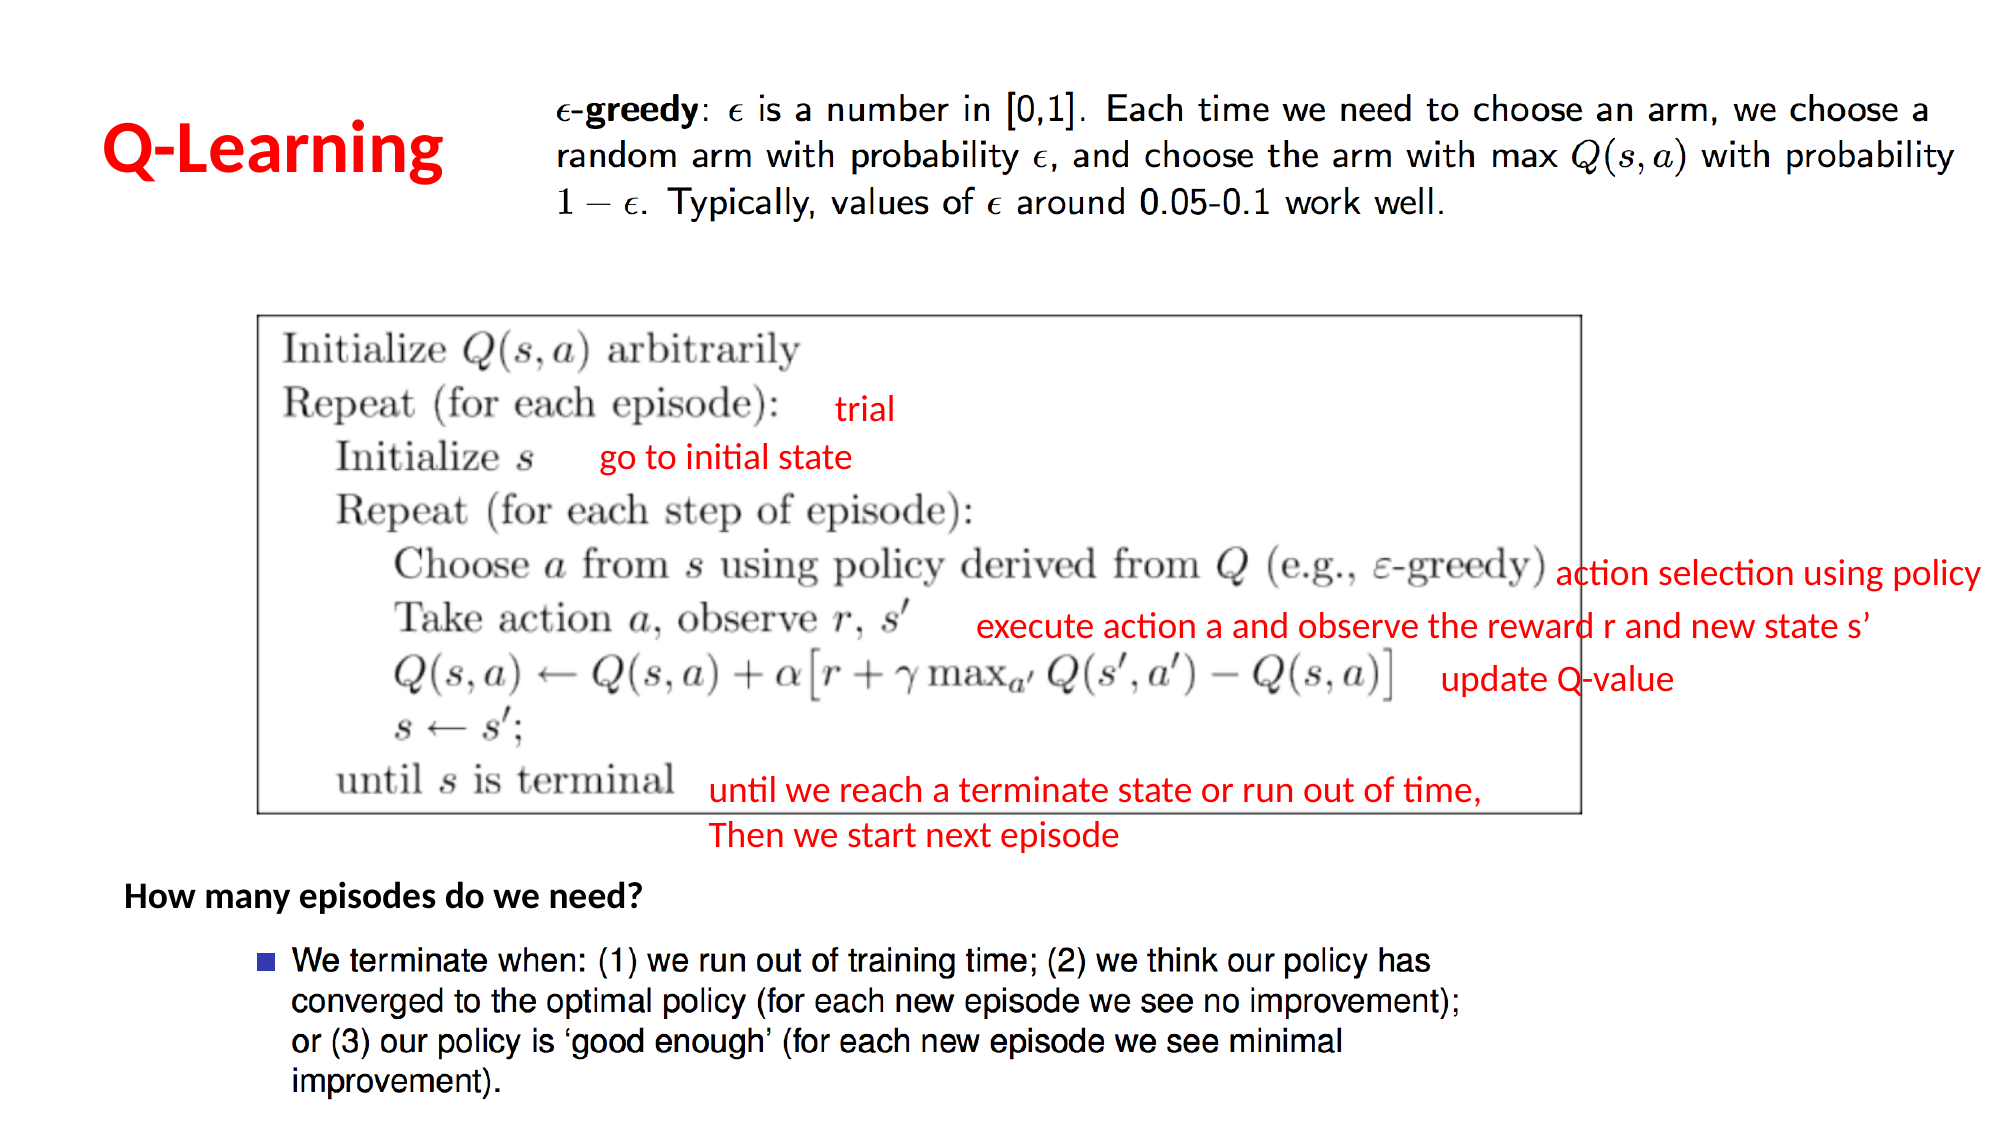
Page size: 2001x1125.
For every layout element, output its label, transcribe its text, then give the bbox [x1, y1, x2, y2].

text_box update Q-value [1594, 646, 1690, 707]
picture [244, 307, 1594, 825]
text_box execute action a and observe the reward r and new state s’ [1594, 593, 1888, 653]
picture [531, 84, 1962, 225]
picture [244, 929, 1474, 1113]
text_box How many episodes do we need? [109, 864, 766, 924]
text_box until we reach a terminate state or run out of time, Then we start next episode [693, 825, 1507, 863]
text_box action selection using policy [1594, 540, 1997, 600]
text_box Q-Learning [87, 90, 531, 196]
